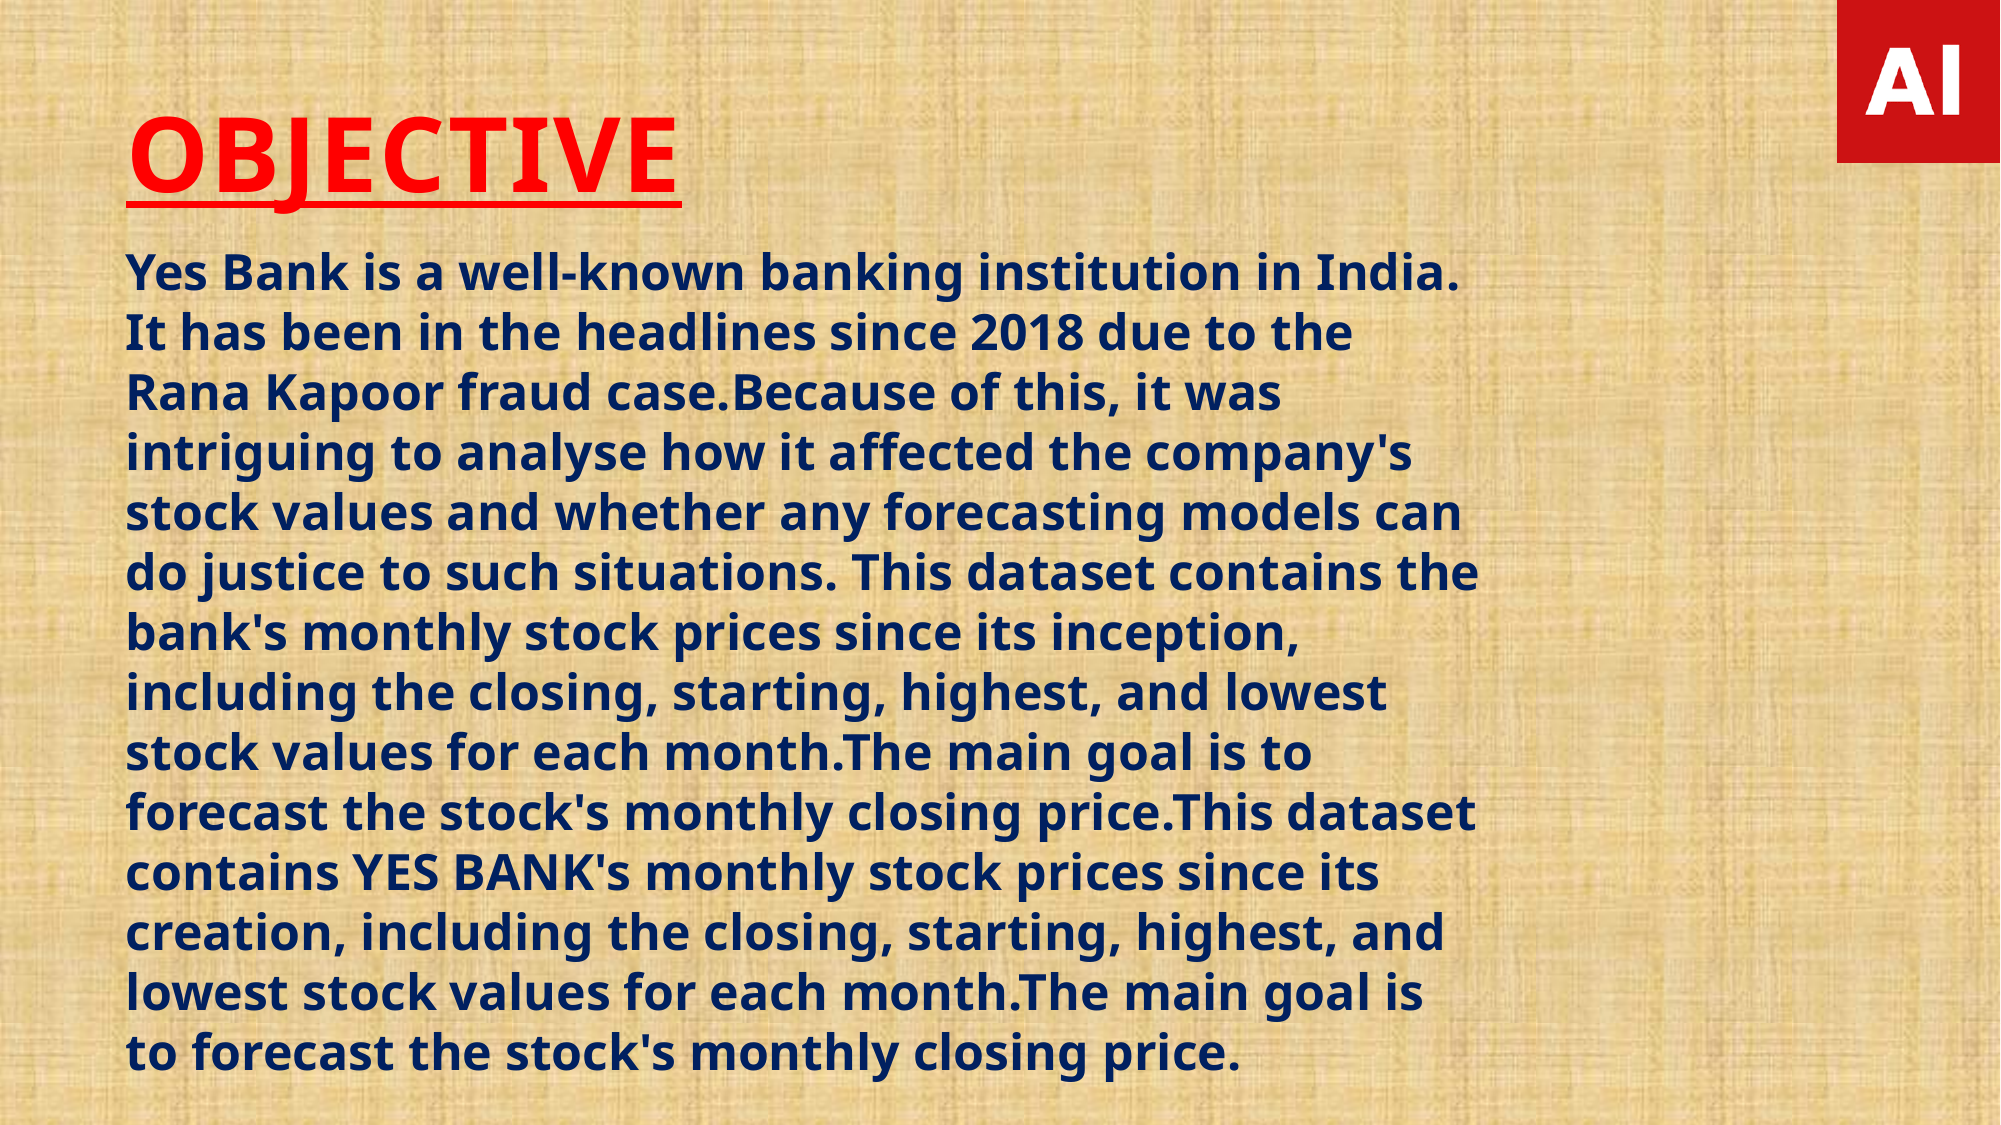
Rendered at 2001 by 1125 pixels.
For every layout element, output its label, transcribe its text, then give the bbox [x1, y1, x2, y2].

picture [0, 0, 2001, 1125]
title Objective [111, 54, 1522, 208]
list [111, 208, 1522, 992]
text_box Yes Bank is a well-known banking institution in India. It has been in the headlines since 2018 due to the Rana Kapoor fraud case.Because of this, it was intriguing to analyse how it affected the company's stock values and whether any forecasting models can do justice to such situations. This dataset contains the bank's monthly stock prices since its inception, including the closing, starting, highest, and lowest stock values for each month.The main goal is to forecast the stock's monthly closing price.This dataset contains YES BANK's monthly stock prices since its creation, including the closing, starting, highest, and lowest stock values for each month.The main goal is to forecast the stock's monthly closing price. [111, 233, 1501, 1088]
